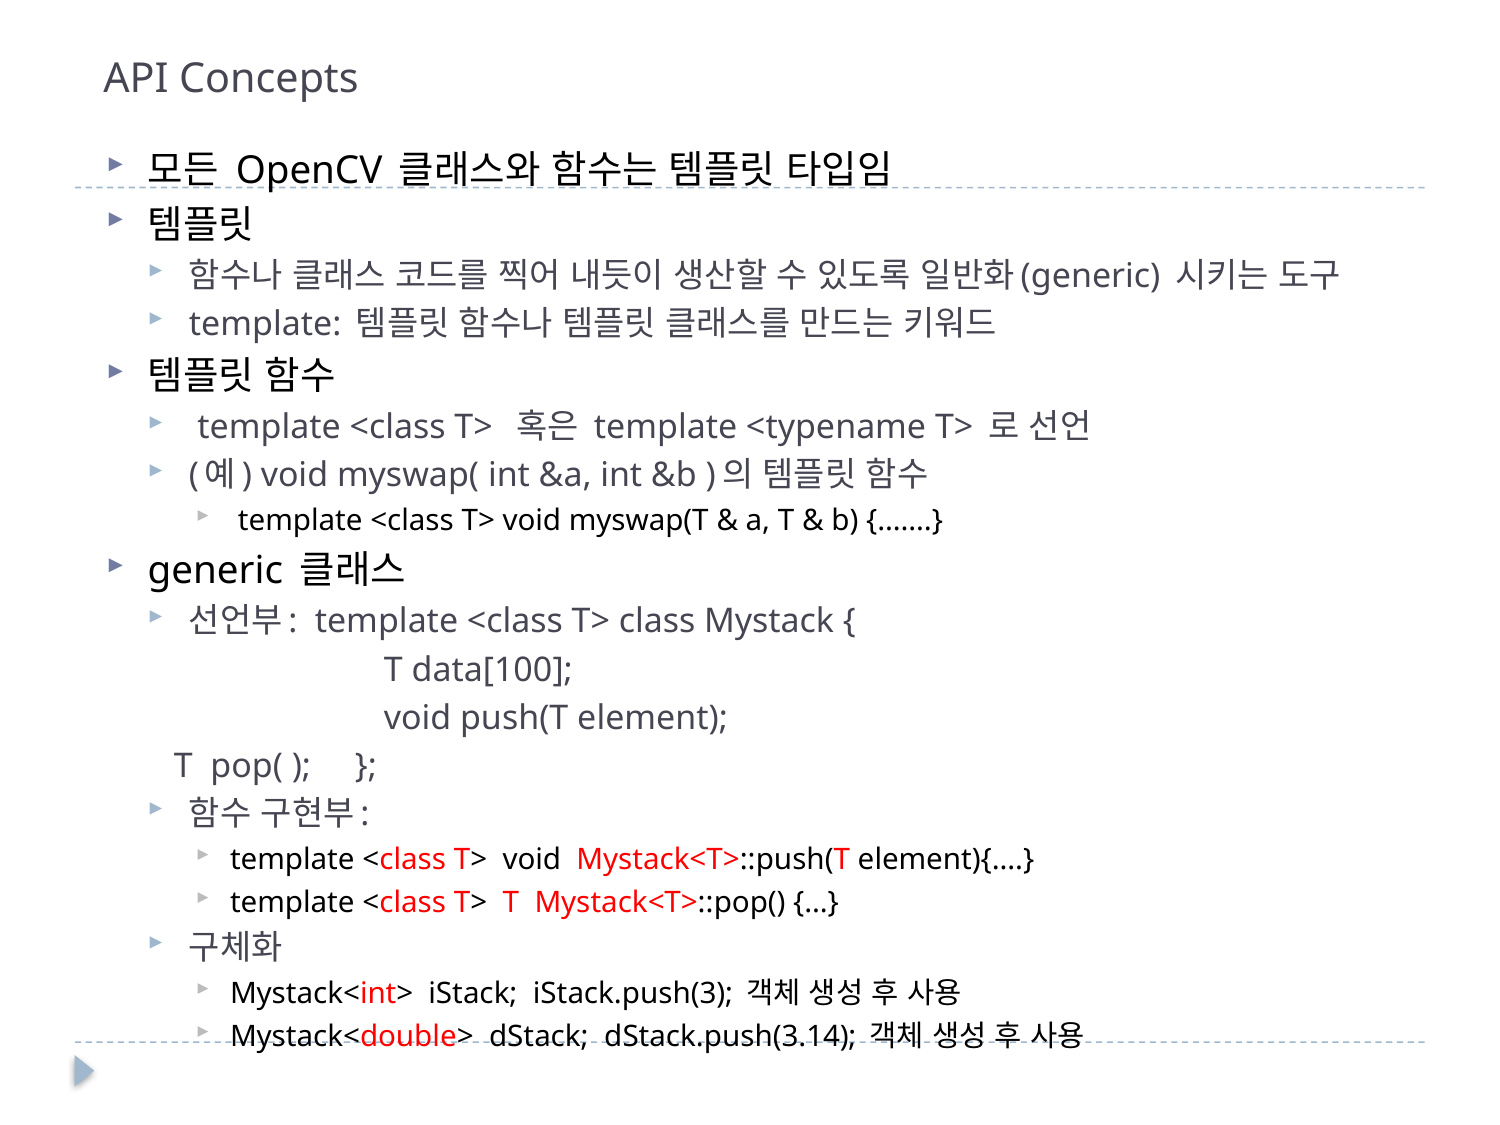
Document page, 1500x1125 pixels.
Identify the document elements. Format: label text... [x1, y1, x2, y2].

title API Concepts [88, 42, 1439, 108]
list 모든 OpenCV 클래스와 함수는 템플릿 타입임 템플릿 함수나 클래스 코드를 찍어 내듯이 생산할 수 있도록 일반화(generic) 시키는 도구 template: 템플릿 함수나 템플릿 클래스를 만드는 키워드 템플릿 함수 template <class T> 혹은 template <typename T> 로 선언 (예) void myswap( int &a, int &b )의 템플릿 함수 template <class T> void myswap(T & a, T & b) {…….} generic 클래스 선언부: template <class T> class Mystack { T data[100]; void push(T element); T pop( ); }; 함수 구현부: template <class T> void Mystack<T>::push(T element){….} template <class T> T Mystack<T>::pop() {…} 구체화 Mystack<int> iStack; iStack.push(3); 객체 생성 후 사용 Mystack<double> dStack; dStack.push(3.14); 객체 생성 후 사용 [91, 137, 1442, 1071]
